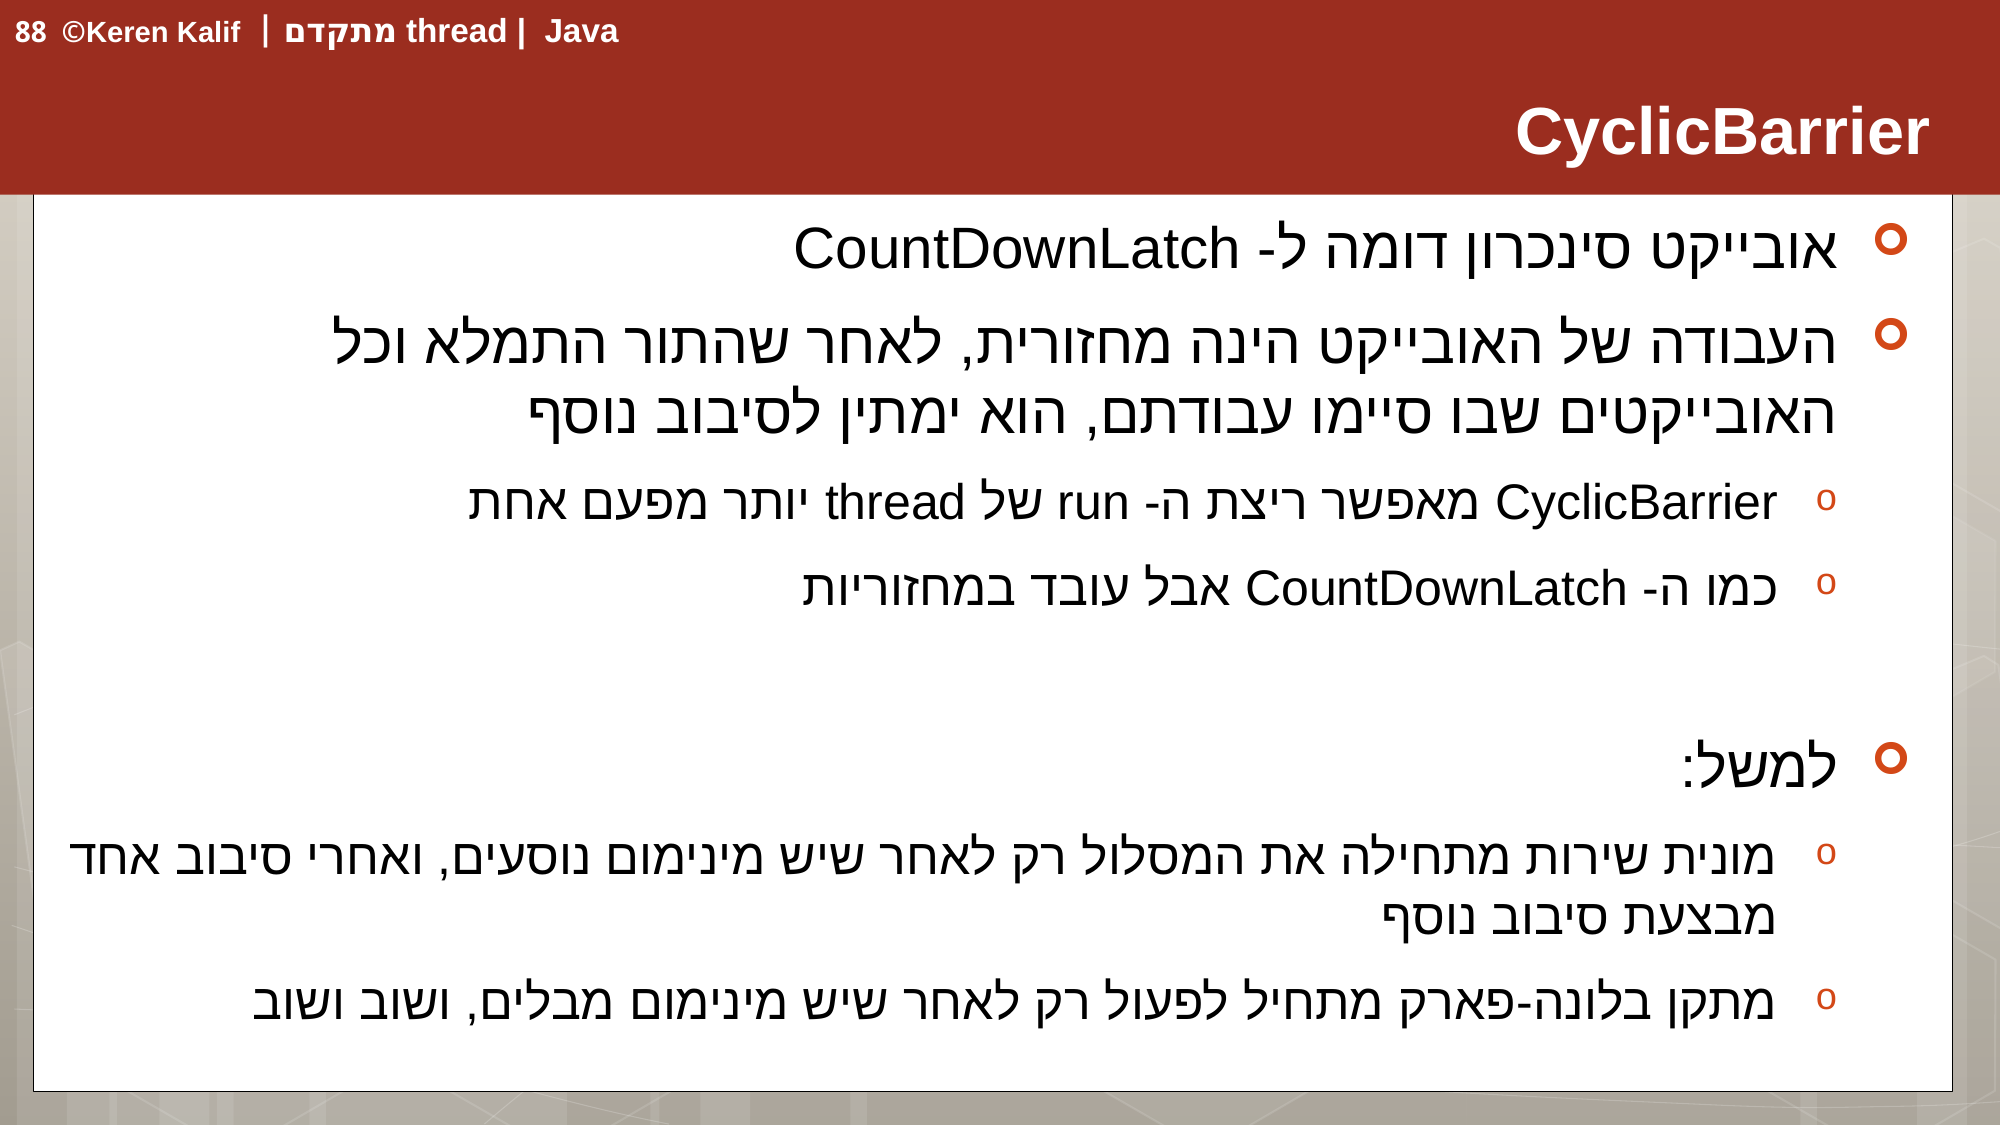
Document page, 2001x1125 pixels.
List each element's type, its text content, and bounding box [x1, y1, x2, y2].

title CyclicBarrier [39, 80, 1946, 197]
list אובייקט סינכרון דומה ל- CountDownLatch העבודה של האובייקט הינה מחזורית, לאחר שהתור התמלא וכל האובייקטים שבו סיימו עבודתם, הוא ימתין לסיבוב נוסף CyclicBarrier מאפשר ריצת ה- run של thread יותר מפעם אחת כמו ה- CountDownLatch אבל עובד במחזוריות למשל: מונית שירות מתחילה את המסלול רק לאחר שיש מינימום נוסעים, ואחרי סיבוב אחד מבצעת סיבוב נוסף מתקן בלונה-פארק מתחיל לפעול רק לאחר שיש מינימום מבלים, ושוב ושוב [52, 202, 1926, 1072]
